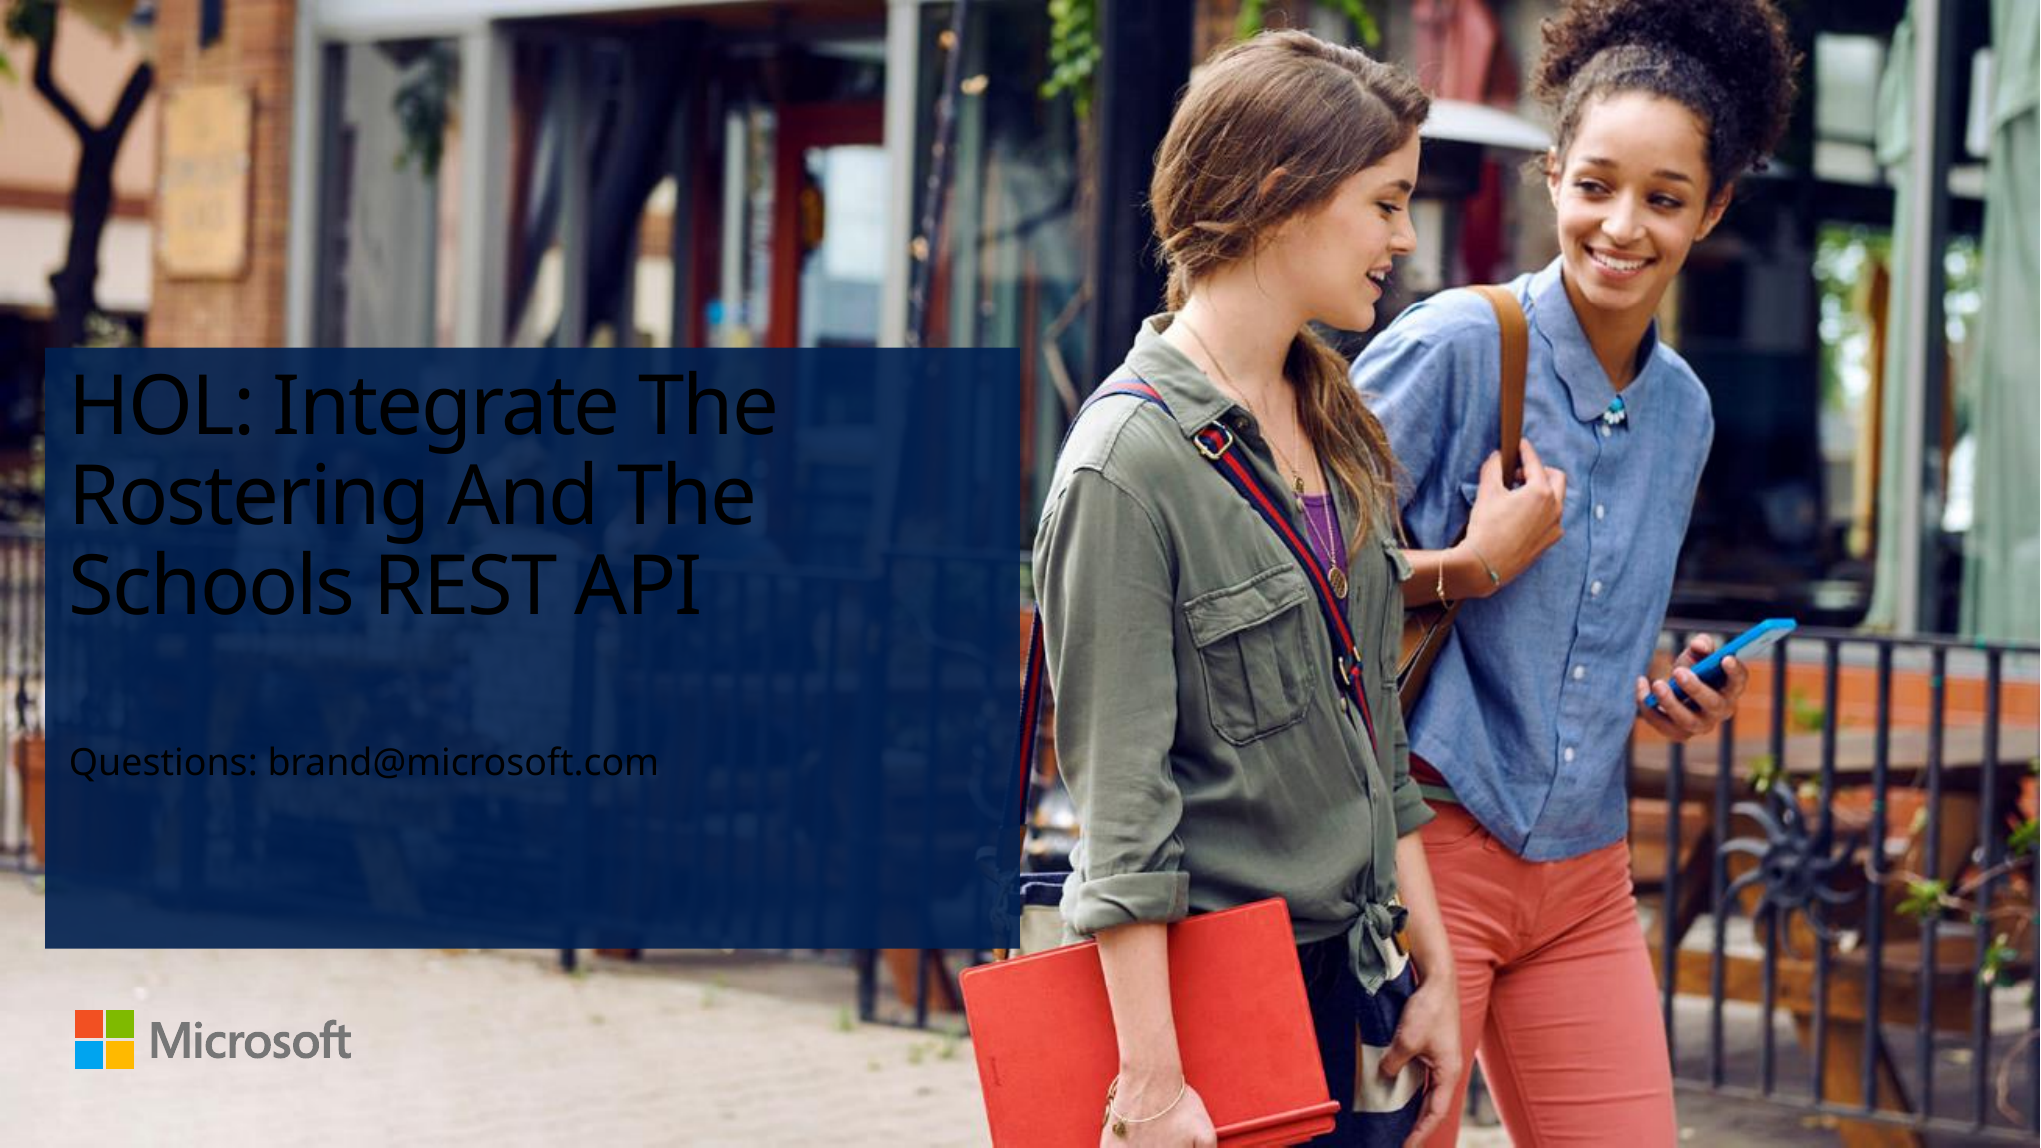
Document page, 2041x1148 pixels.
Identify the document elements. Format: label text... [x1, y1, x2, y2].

title HOL: Integrate The Rostering And The Schools REST API [45, 347, 1021, 648]
picture [0, 0, 2040, 1148]
list Questions: brand@microsoft.com [45, 648, 1021, 949]
